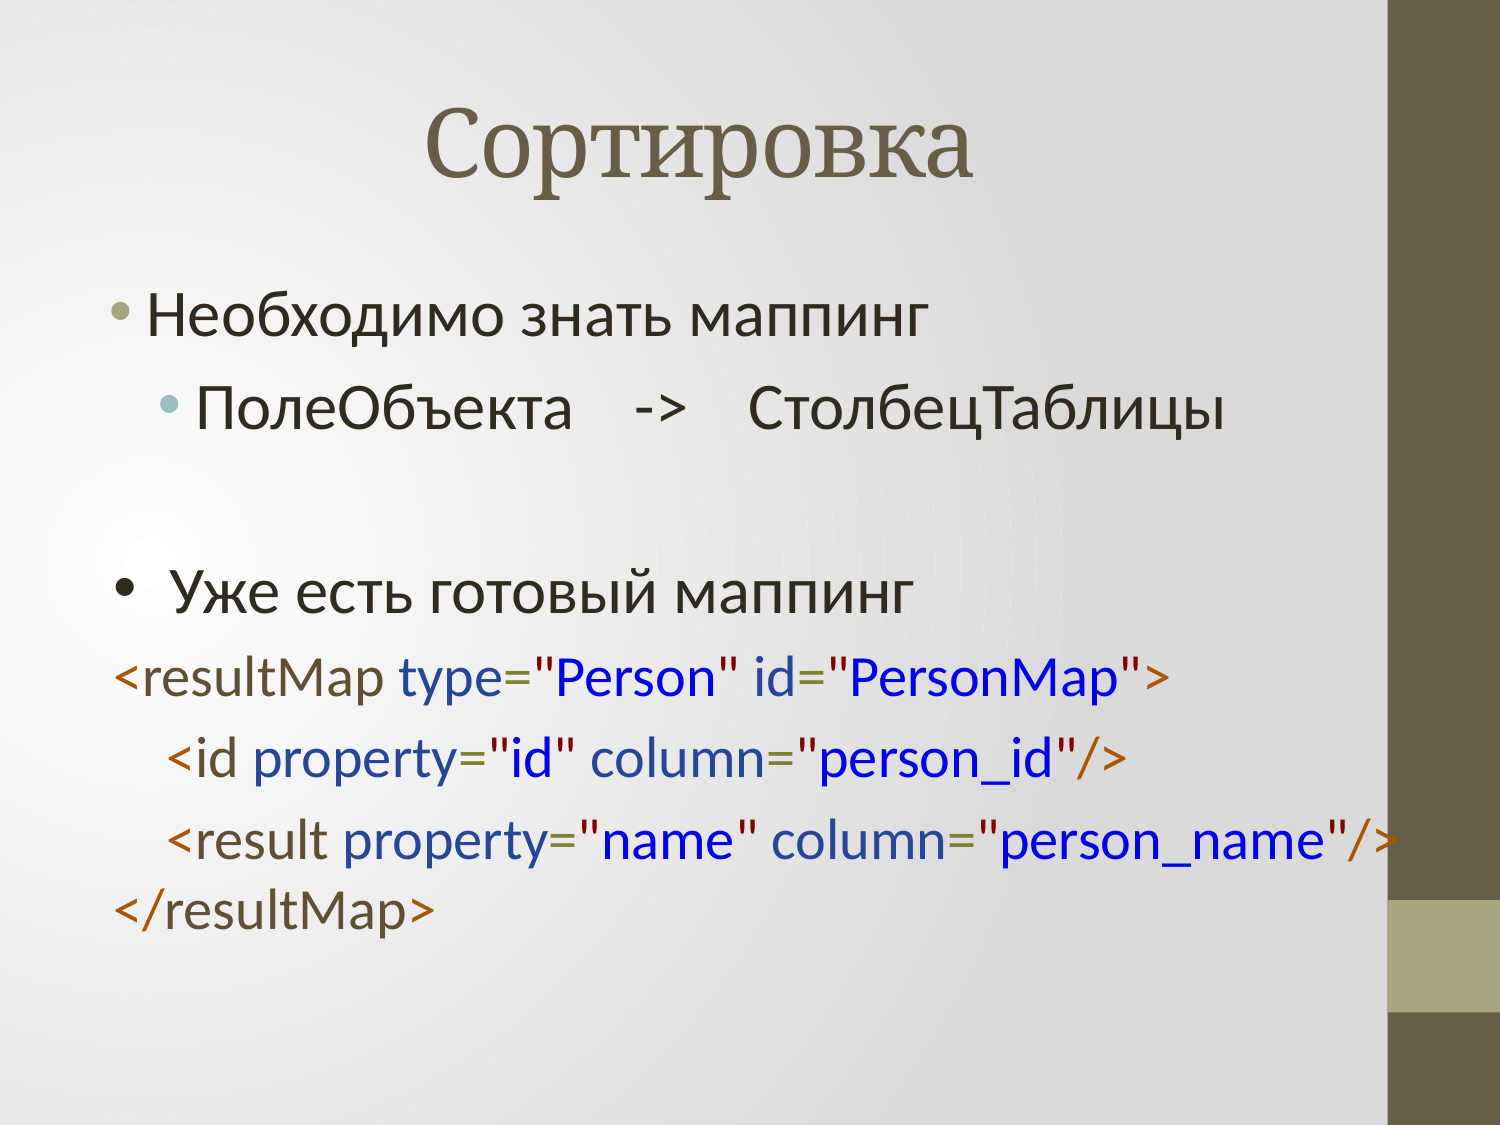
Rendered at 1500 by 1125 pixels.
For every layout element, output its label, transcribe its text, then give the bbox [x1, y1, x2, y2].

text_box Уже есть готовый маппинг <resultMap type="Person" id="PersonMap"> <id property="id" column="person_id"/> <result property="name" column="person_name"/> </resultMap> [98, 538, 1449, 1083]
list Необходимо знать маппинг ПолеОбъекта -> СтолбецТаблицы [75, 262, 1425, 480]
title Сортировка [75, 45, 1325, 233]
